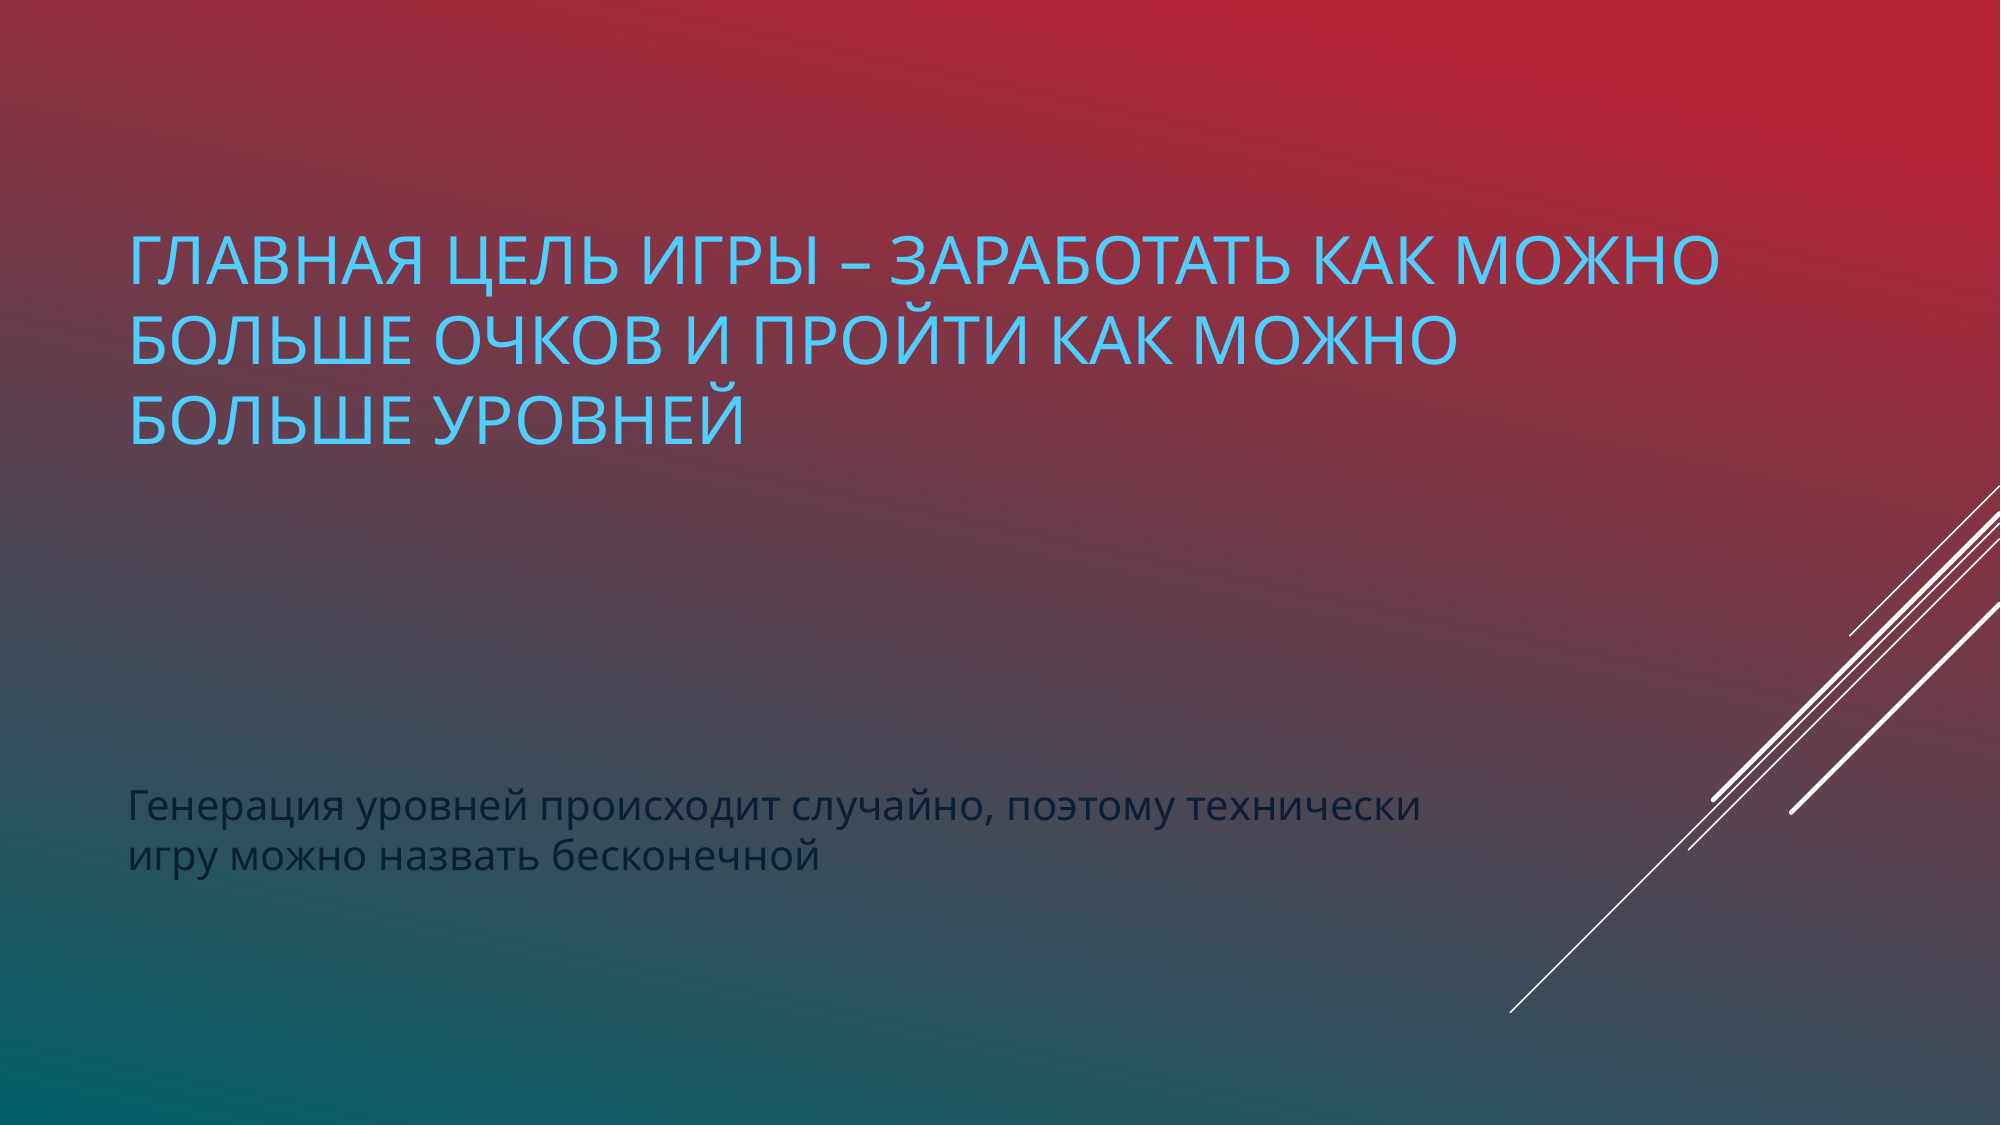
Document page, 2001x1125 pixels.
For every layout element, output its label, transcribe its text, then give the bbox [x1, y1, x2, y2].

title Главная цель игры – заработать как можно больше очков и пройти как можно больше уровней [112, 112, 1763, 563]
list Генерация уровней происходит случайно, поэтому технически игру можно назвать бесконечной [112, 675, 1513, 984]
